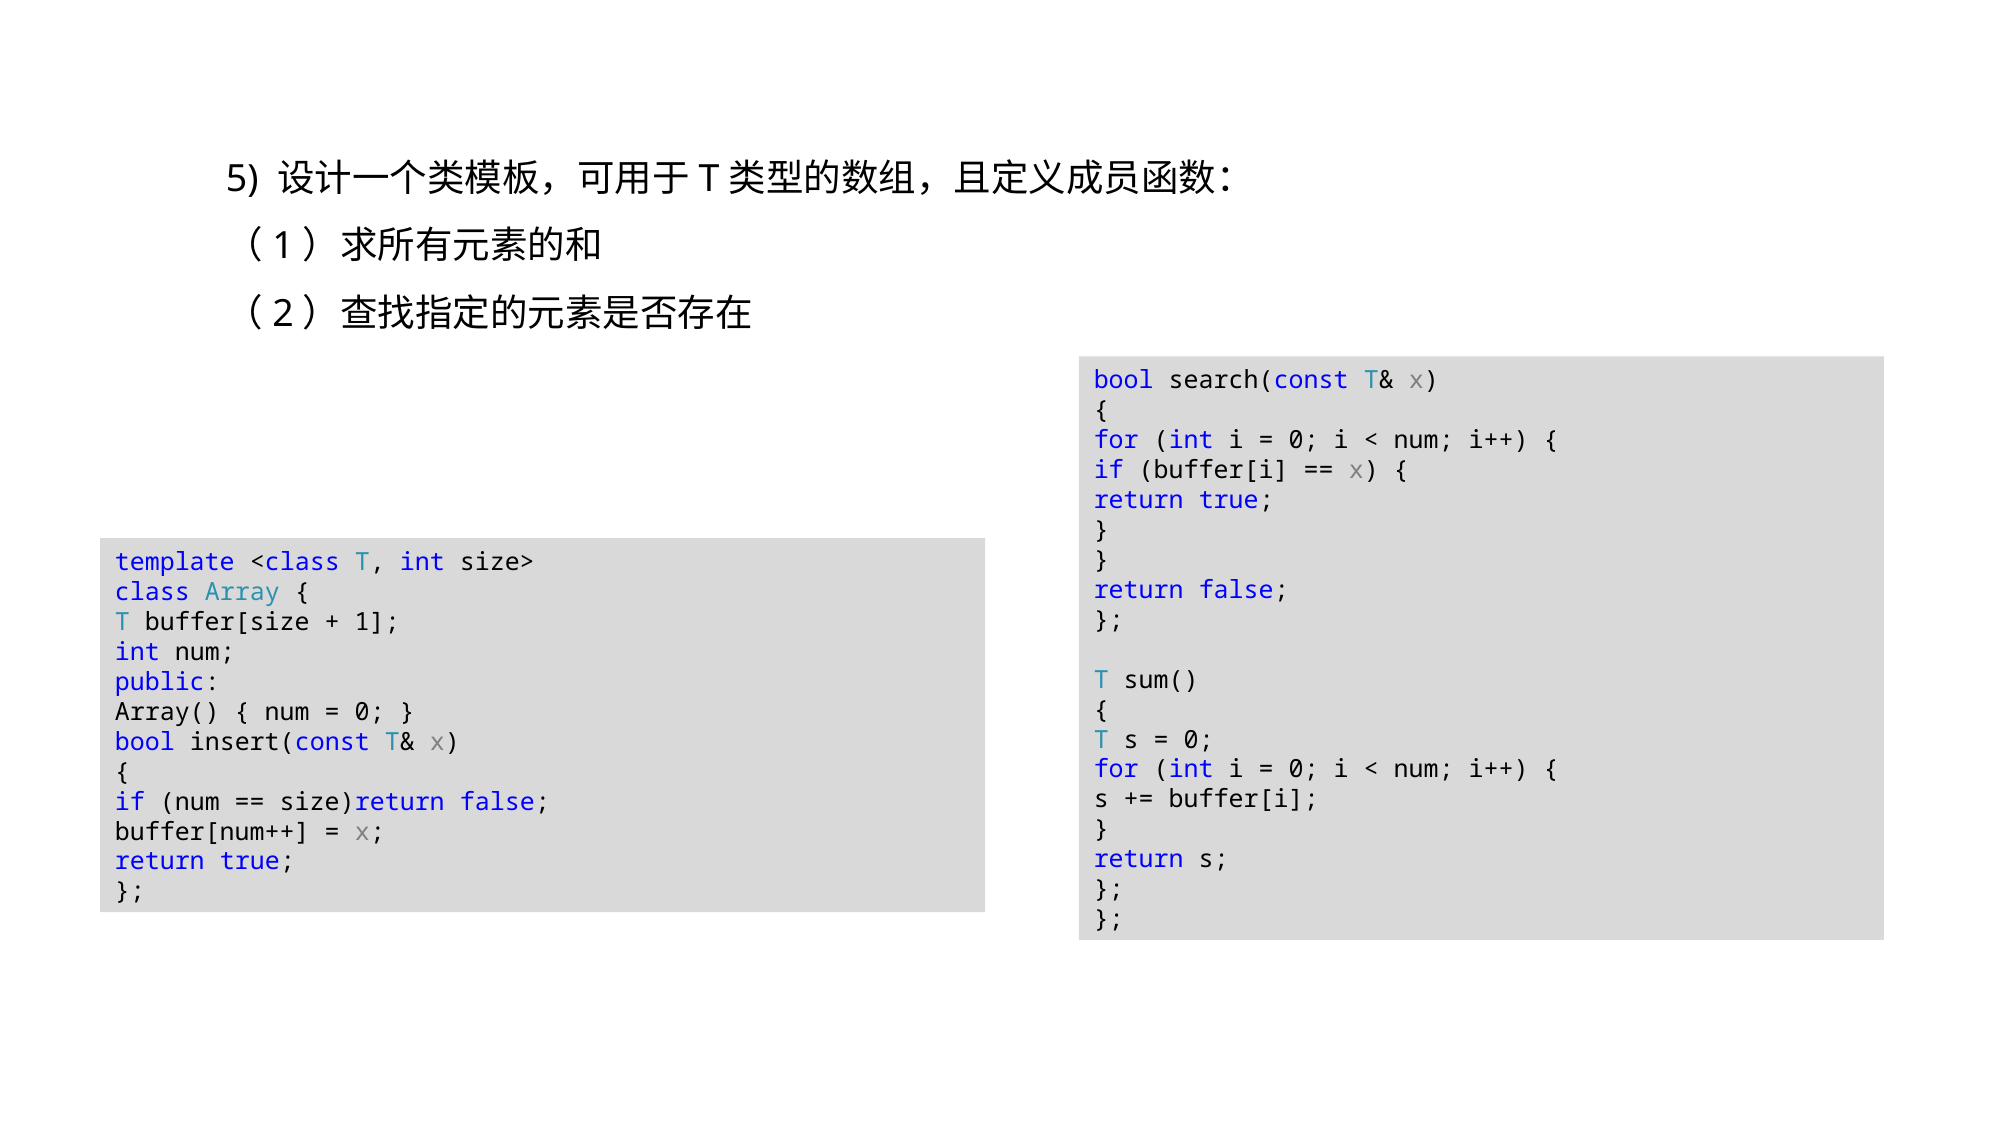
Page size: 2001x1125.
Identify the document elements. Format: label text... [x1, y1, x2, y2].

text_box 5) 设计一个类模板，可用于T类型的数组，且定义成员函数： （1）求所有元素的和 （2）查找指定的元素是否存在 [211, 124, 1458, 342]
text_box bool search(const T& x) { for (int i = 0; i < num; i++) { if (buffer[i] == x) { return true; } } return false; }; T sum() { T s = 0; for (int i = 0; i < num; i++) { s += buffer[i]; } return s; }; }; [1078, 356, 1884, 940]
text_box template <class T, int size> class Array { T buffer[size + 1]; int num; public: Array() { num = 0; } bool insert(const T& x) { if (num == size)return false; buffer[num++] = x; return true; }; [100, 538, 986, 913]
